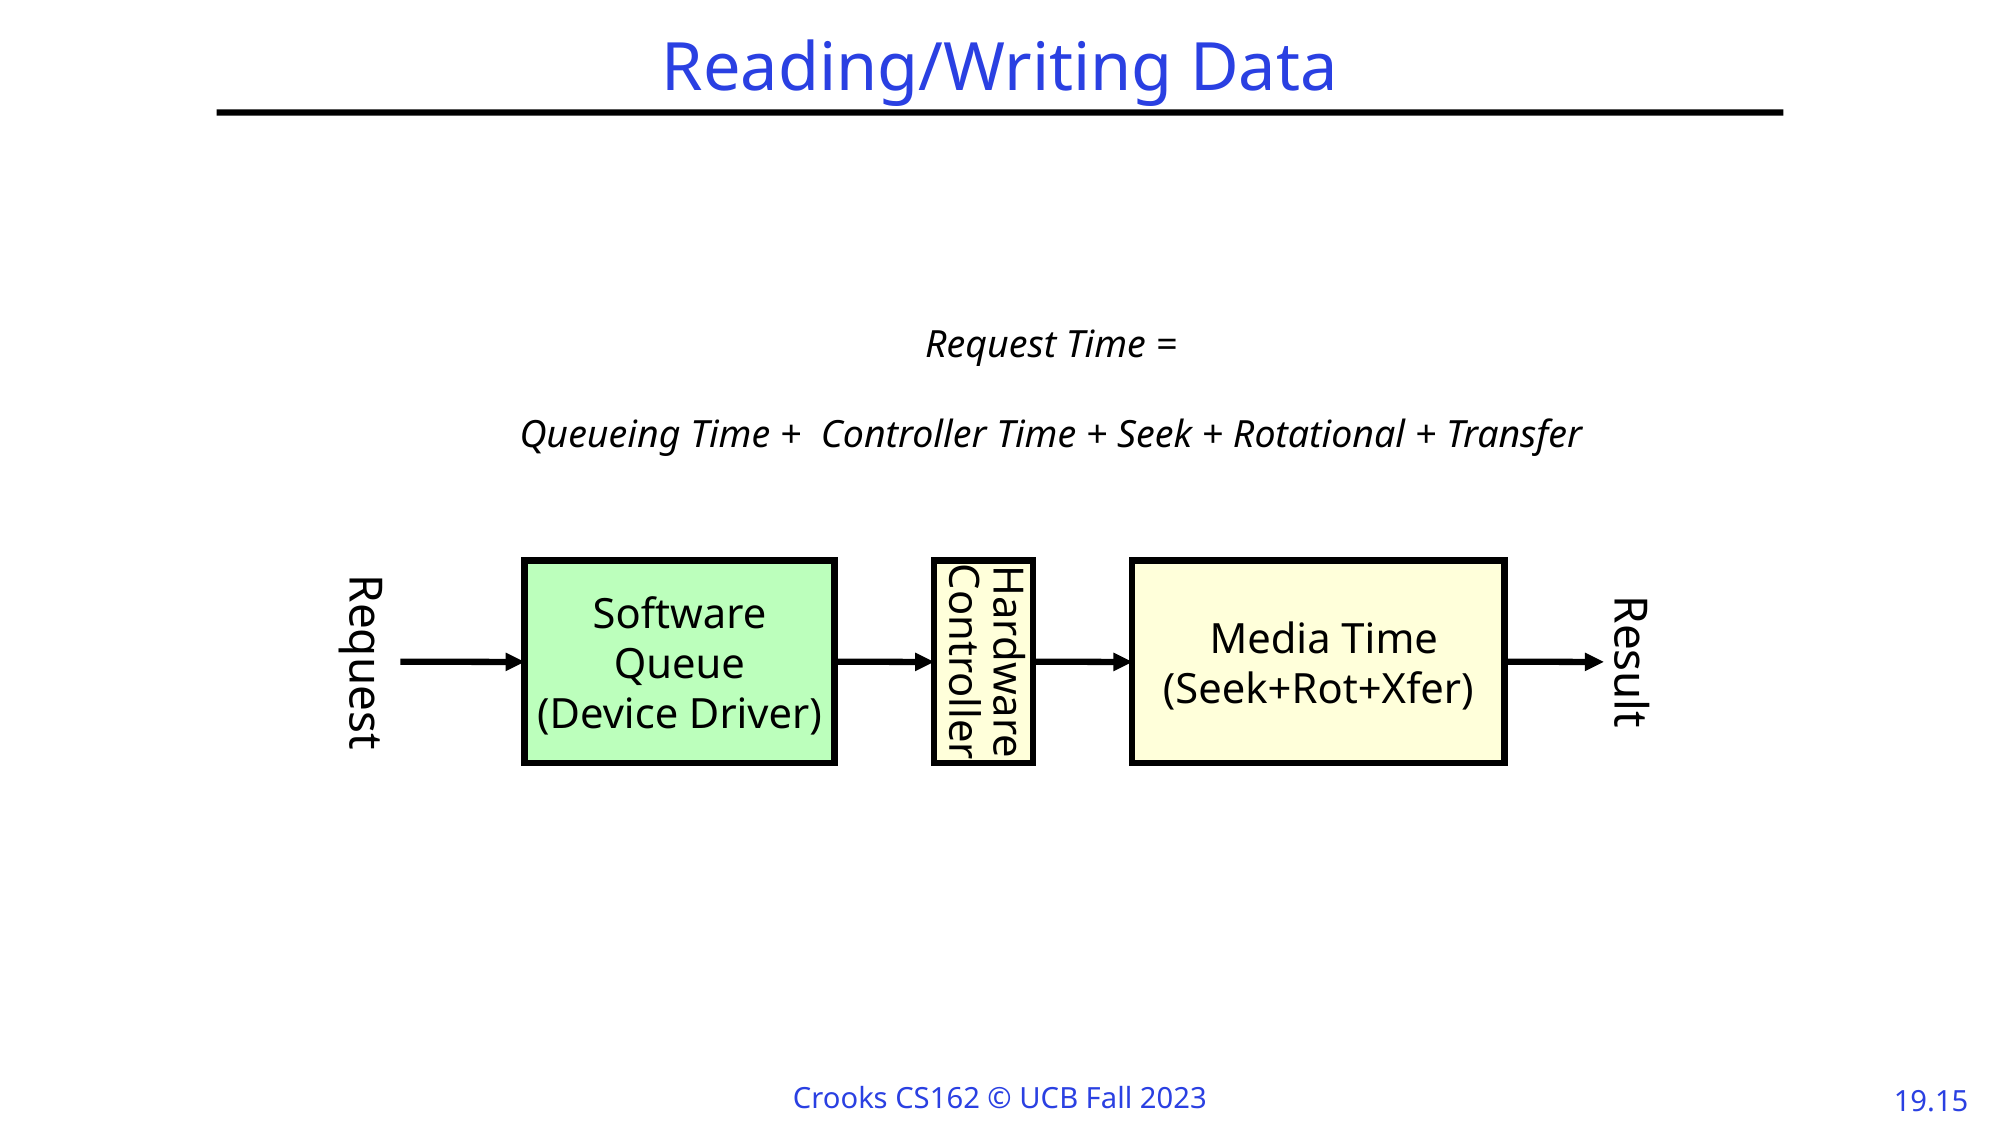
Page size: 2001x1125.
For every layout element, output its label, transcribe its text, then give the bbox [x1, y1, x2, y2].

title Reading/Writing Data [216, 24, 1784, 113]
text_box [331, 560, 1668, 764]
text_box Request Time = Queueing Time + Controller Time + Seek + Rotational + Transfer [137, 312, 1975, 463]
